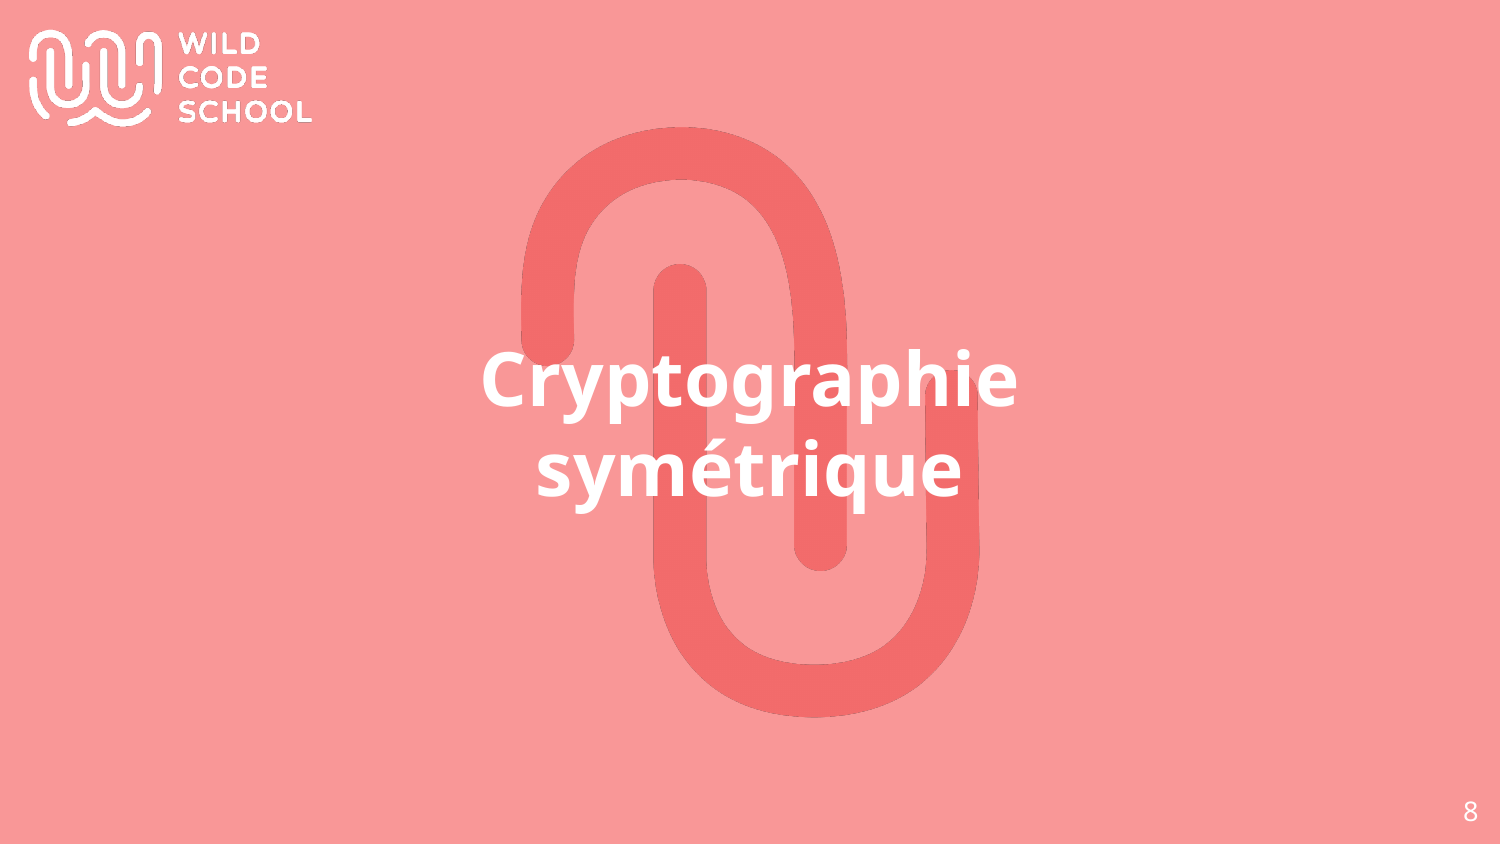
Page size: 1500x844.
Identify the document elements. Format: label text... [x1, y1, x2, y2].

picture [520, 551, 980, 718]
picture [520, 126, 980, 293]
picture [29, 29, 312, 127]
title Cryptographie symétrique [301, 293, 1199, 551]
slide_number ‹#› [1403, 779, 1494, 844]
